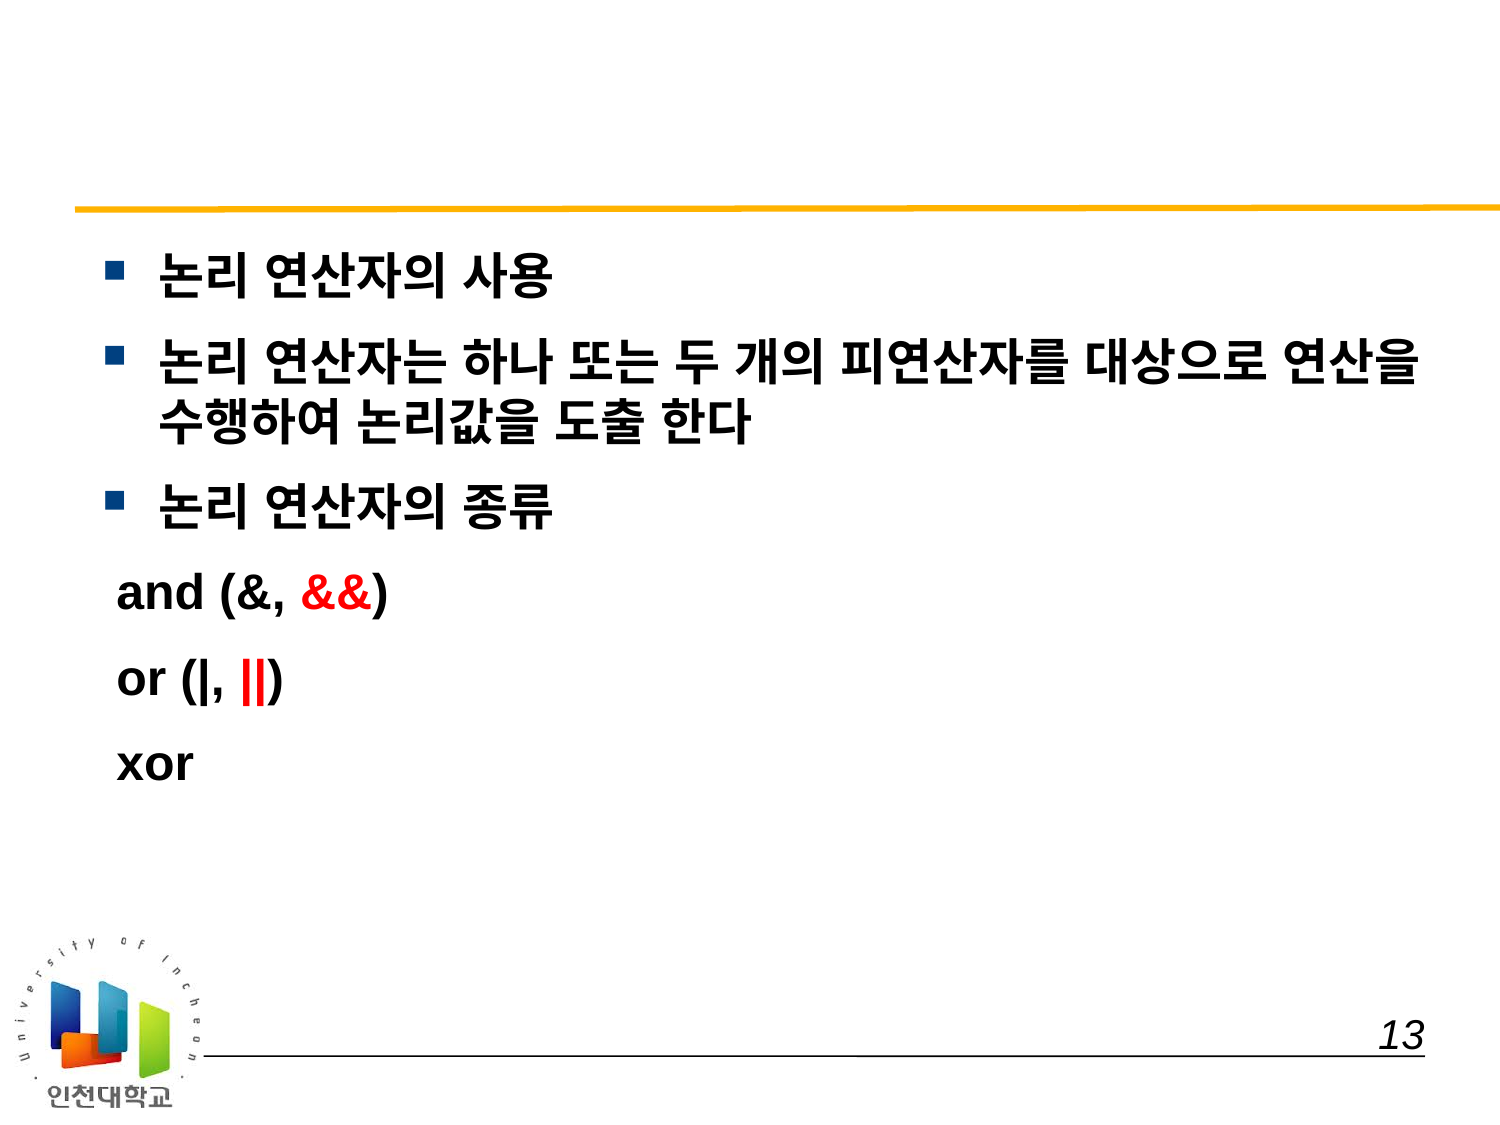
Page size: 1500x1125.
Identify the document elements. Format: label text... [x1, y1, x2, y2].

picture [14, 937, 200, 1108]
slide_number 13 [1112, 999, 1440, 1057]
list 논리 연산자의 사용 논리 연산자는 하나 또는 두 개의 피연산자를 대상으로 연산을 수행하여 논리값을 도출 한다 논리 연산자의 종류 and (&, &&) or (|, ||) xor [87, 237, 1457, 919]
